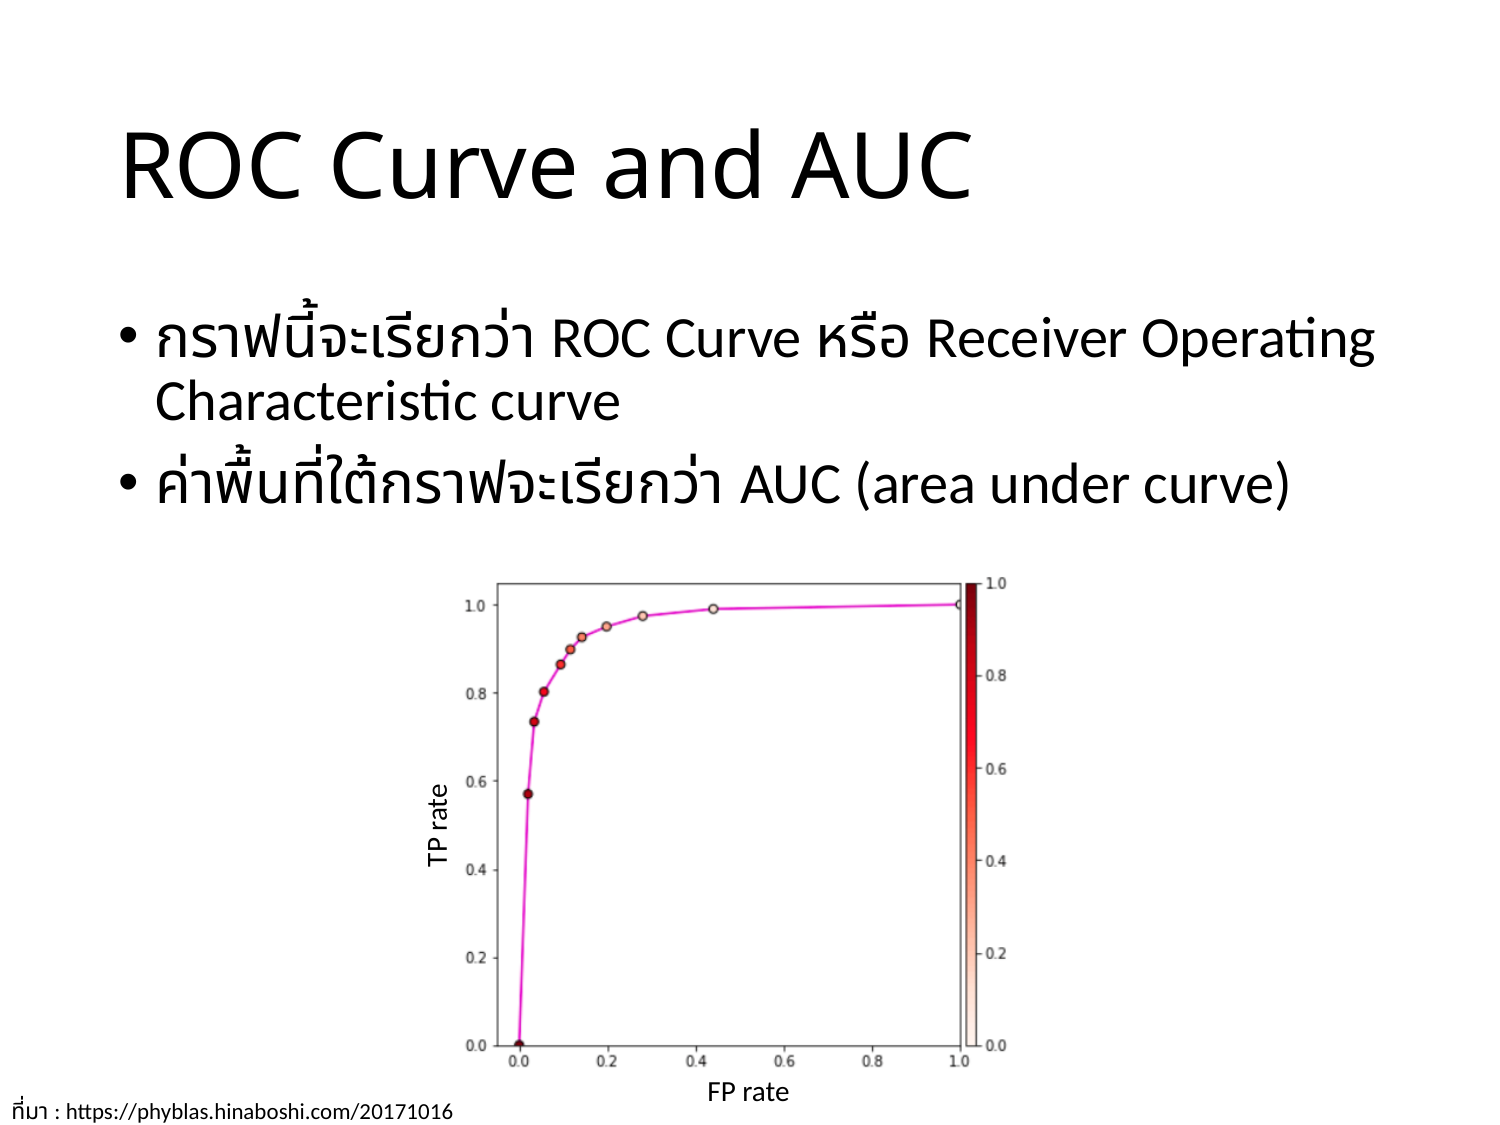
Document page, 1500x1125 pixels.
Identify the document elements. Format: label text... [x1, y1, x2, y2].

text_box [410, 562, 1034, 1116]
title ROC Curve and AUC [103, 59, 1397, 278]
text_box ที่มา : https://phyblas.hinaboshi.com/20171016 [0, 1089, 469, 1125]
list กราฟนี้จะเรียกว่า ROC Curve หรือ Receiver Operating Characteristic curve ค่าพื้นที่ใต้กราฟจะเรียกว่า AUC (area under curve) [103, 299, 1397, 1014]
